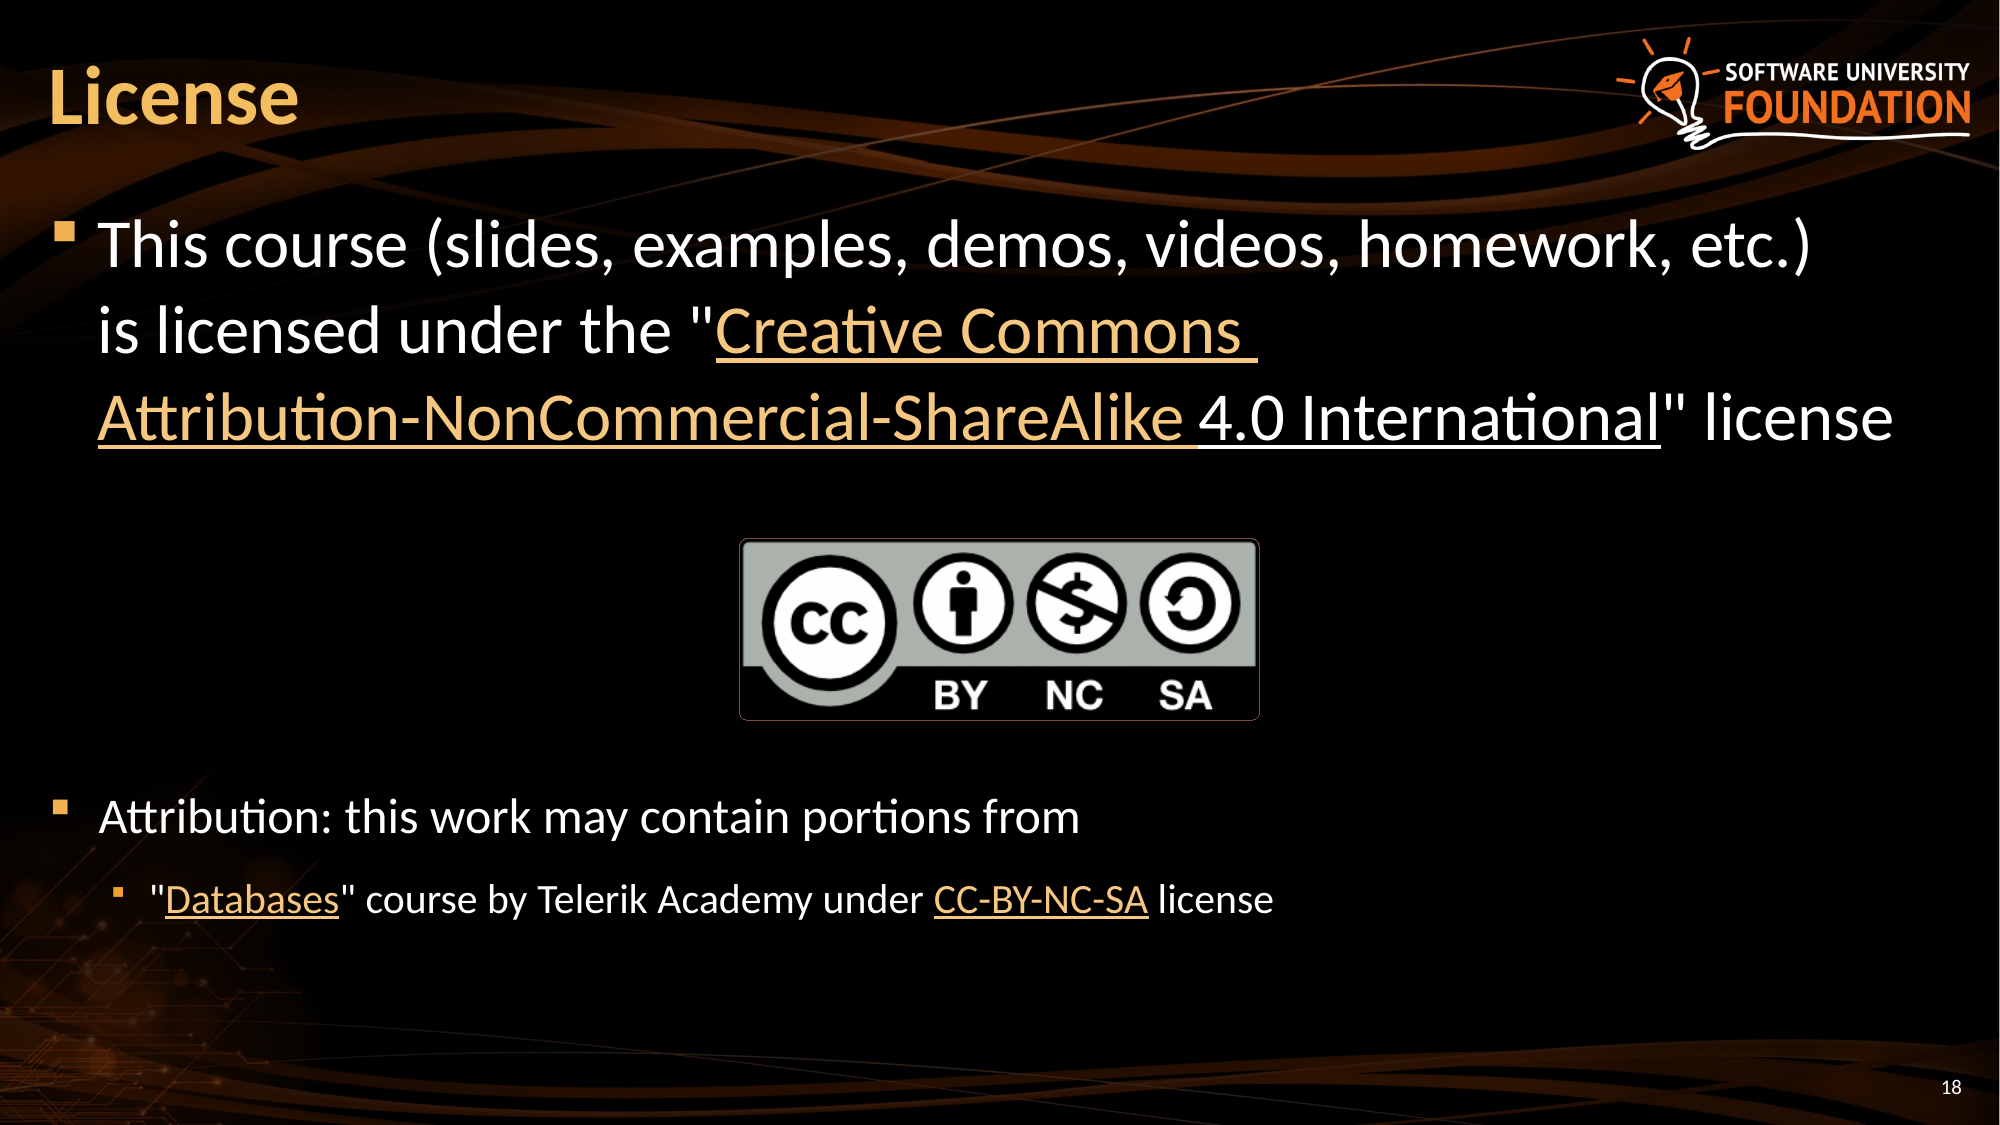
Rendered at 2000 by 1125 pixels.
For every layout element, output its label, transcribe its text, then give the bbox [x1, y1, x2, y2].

picture [0, 0, 2000, 1125]
list This course (slides, examples, demos, videos, homework, etc.) is licensed under the "Creative Commons Attribution-NonCommercial-ShareAlike 4.0 International" license [31, 188, 1968, 484]
title License [30, 6, 1602, 189]
list Attribution: this work may contain portions from "Databases" course by Telerik Academy under CC-BY-NC-SA license [30, 774, 1968, 1103]
